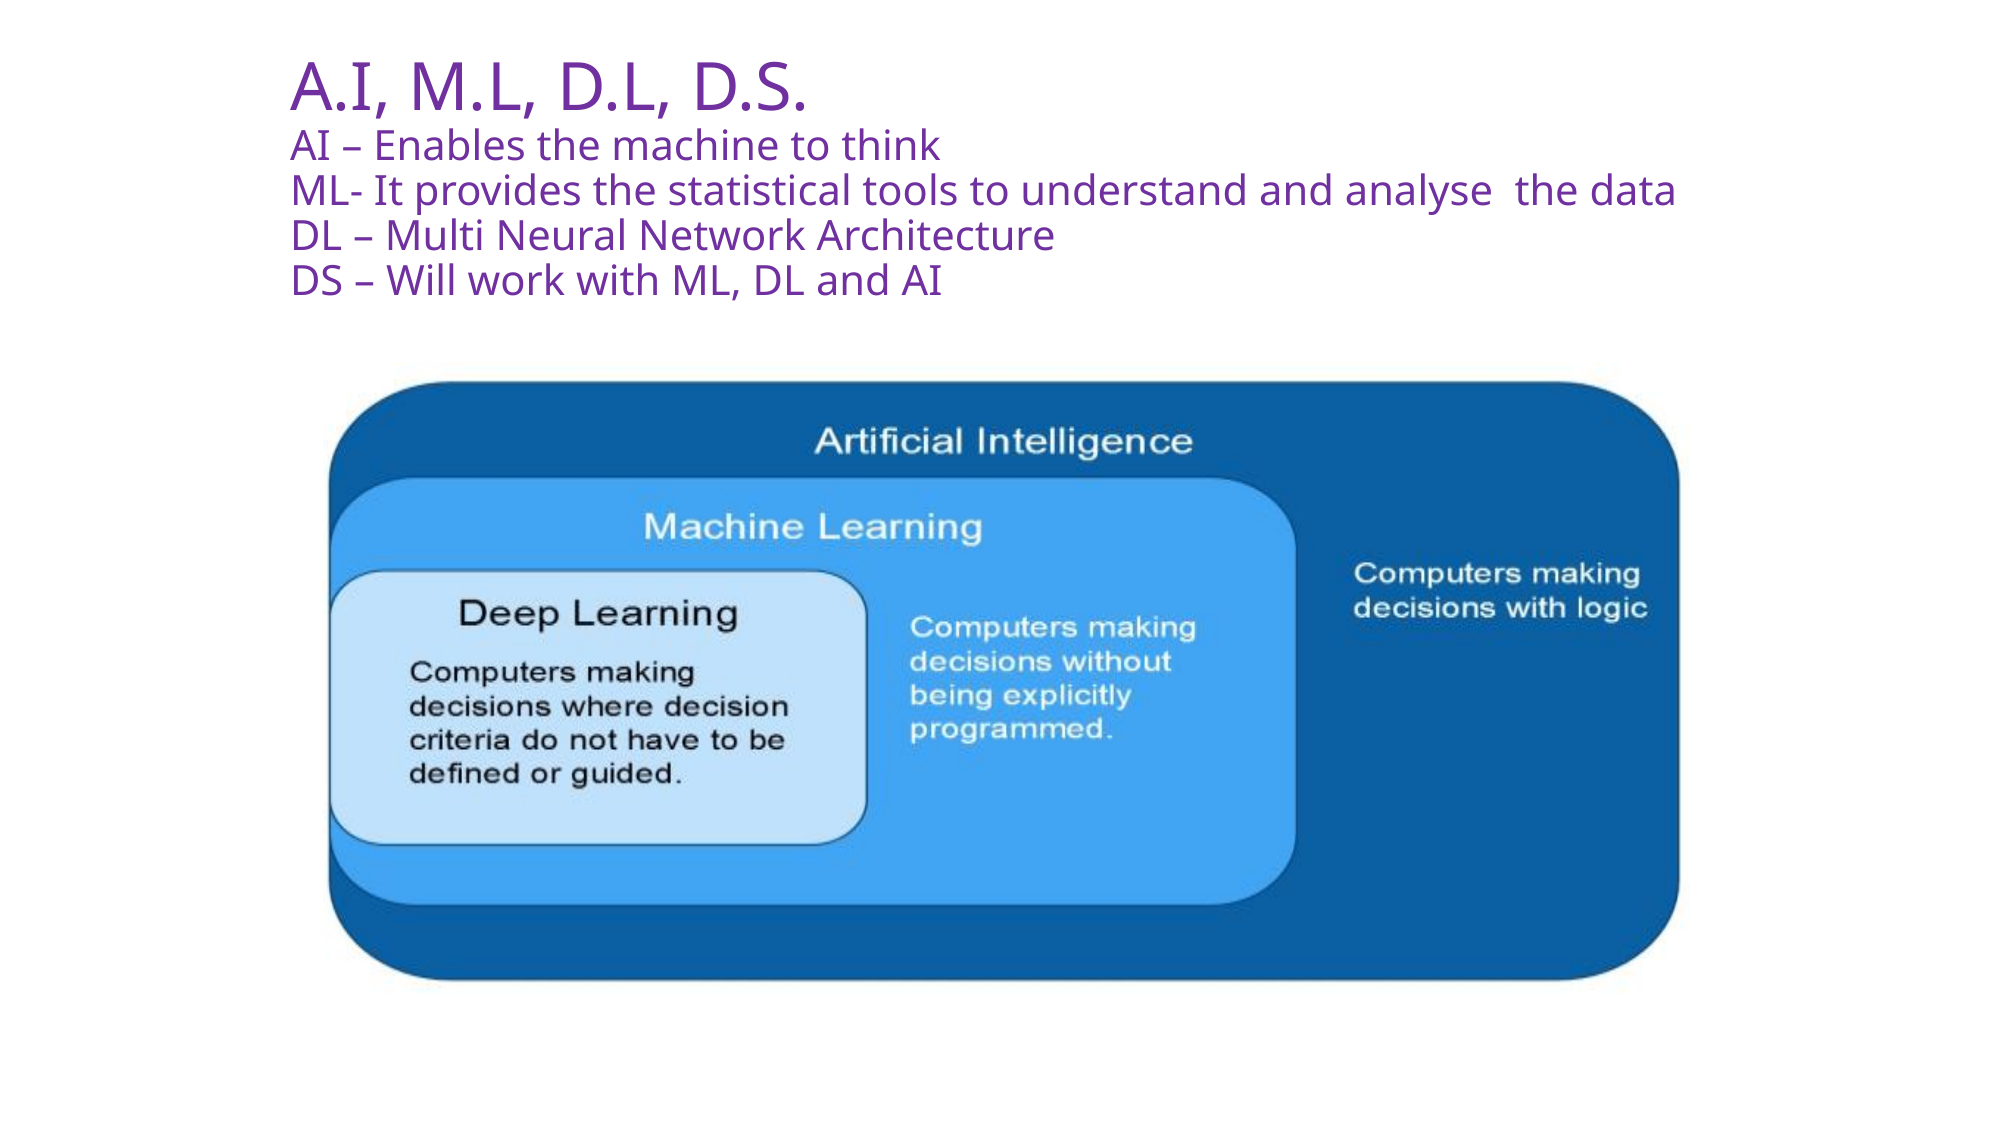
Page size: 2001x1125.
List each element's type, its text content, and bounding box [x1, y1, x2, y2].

picture [299, 362, 1713, 1004]
title A.I, M.L, D.L, D.S. AI – Enables the machine to think ML- It provides the statistical tools to understand and analyse the data DL – Multi Neural Network Architecture DS – Will work with ML, DL and AI [275, 37, 1713, 256]
